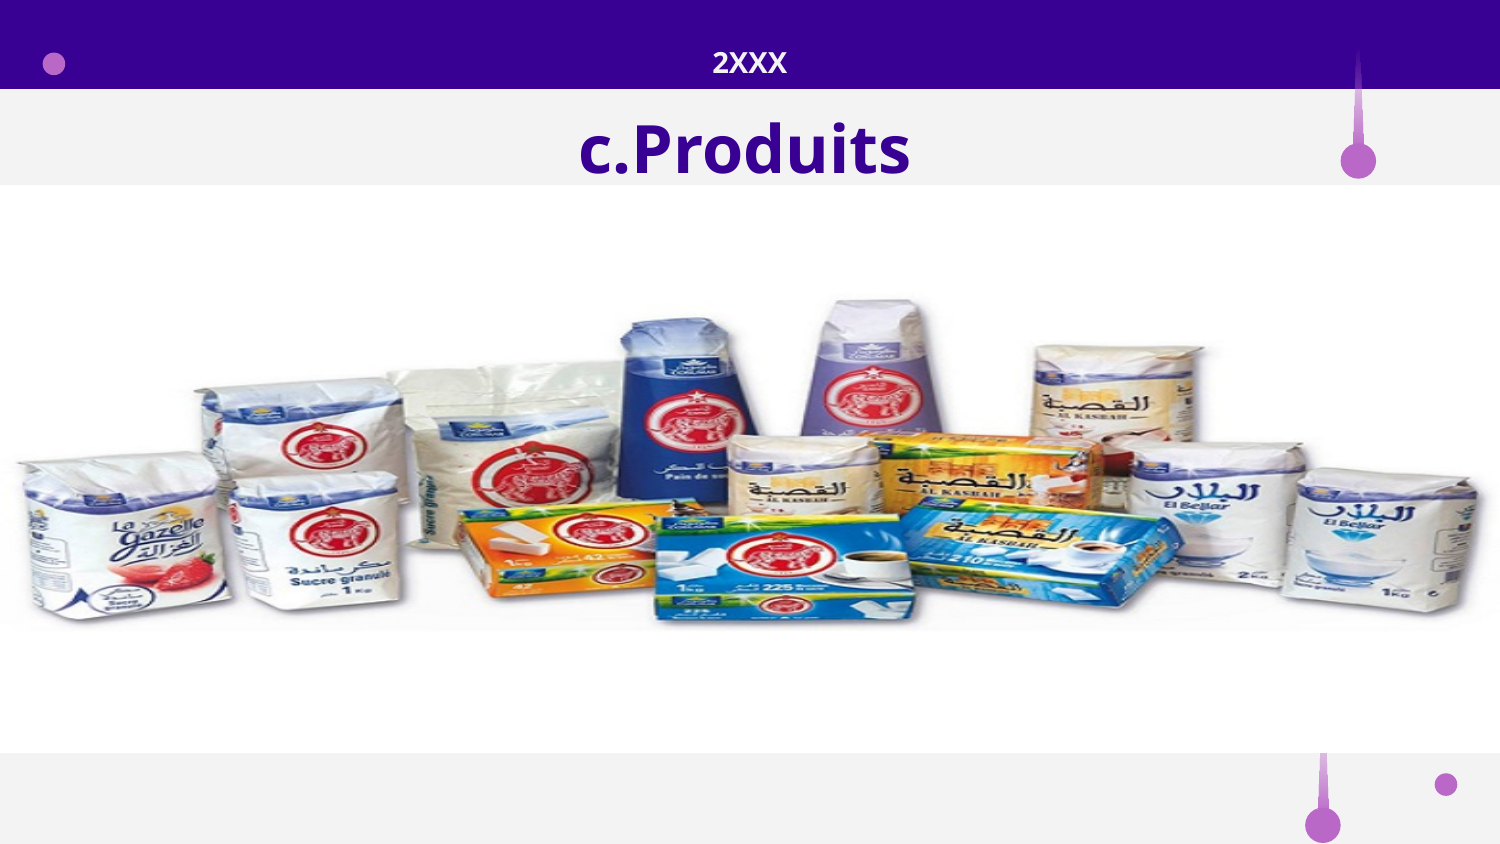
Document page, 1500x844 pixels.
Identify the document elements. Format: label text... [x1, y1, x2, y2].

text_box [42, 52, 66, 76]
picture [0, 185, 1500, 753]
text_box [1304, 761, 1341, 844]
text_box [0, 0, 1500, 89]
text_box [1340, 19, 1377, 179]
title c.Produits [112, 138, 1335, 184]
text_box [1434, 773, 1458, 796]
title 2XXX [440, 35, 1060, 89]
